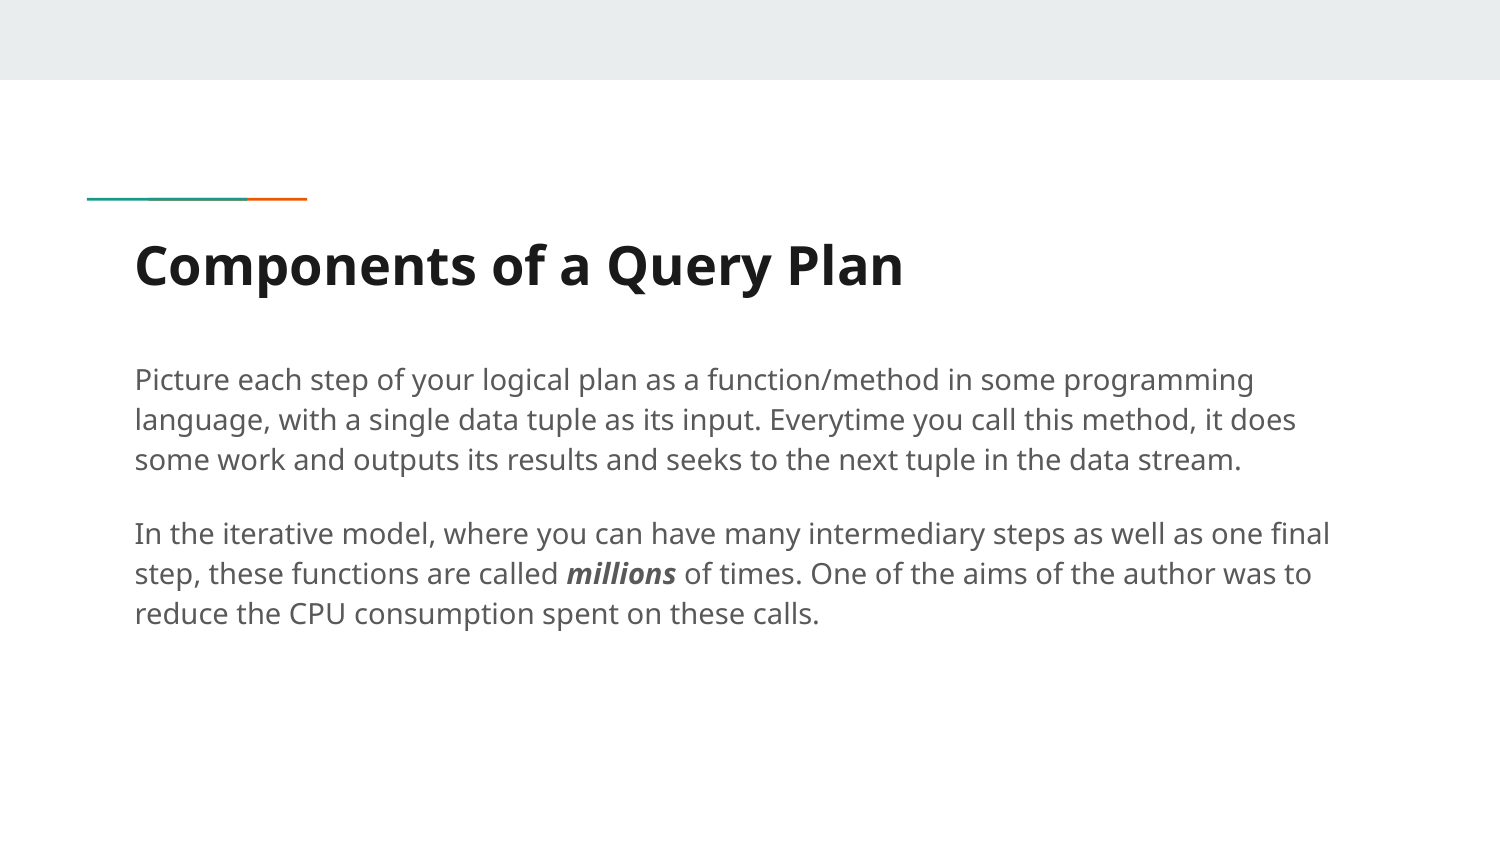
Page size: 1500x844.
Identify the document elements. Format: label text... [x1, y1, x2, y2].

list Picture each step of your logical plan as a function/method in some programming language, with a single data tuple as its input. Everytime you call this method, it does some work and outputs its results and seeks to the next tuple in the data stream. In the iterative model, where you can have many intermediary steps as well as one final step, these functions are called millions of times. One of the aims of the author was to reduce the CPU consumption spent on these calls. [119, 341, 1381, 712]
title Components of a Query Plan [119, 216, 1381, 305]
